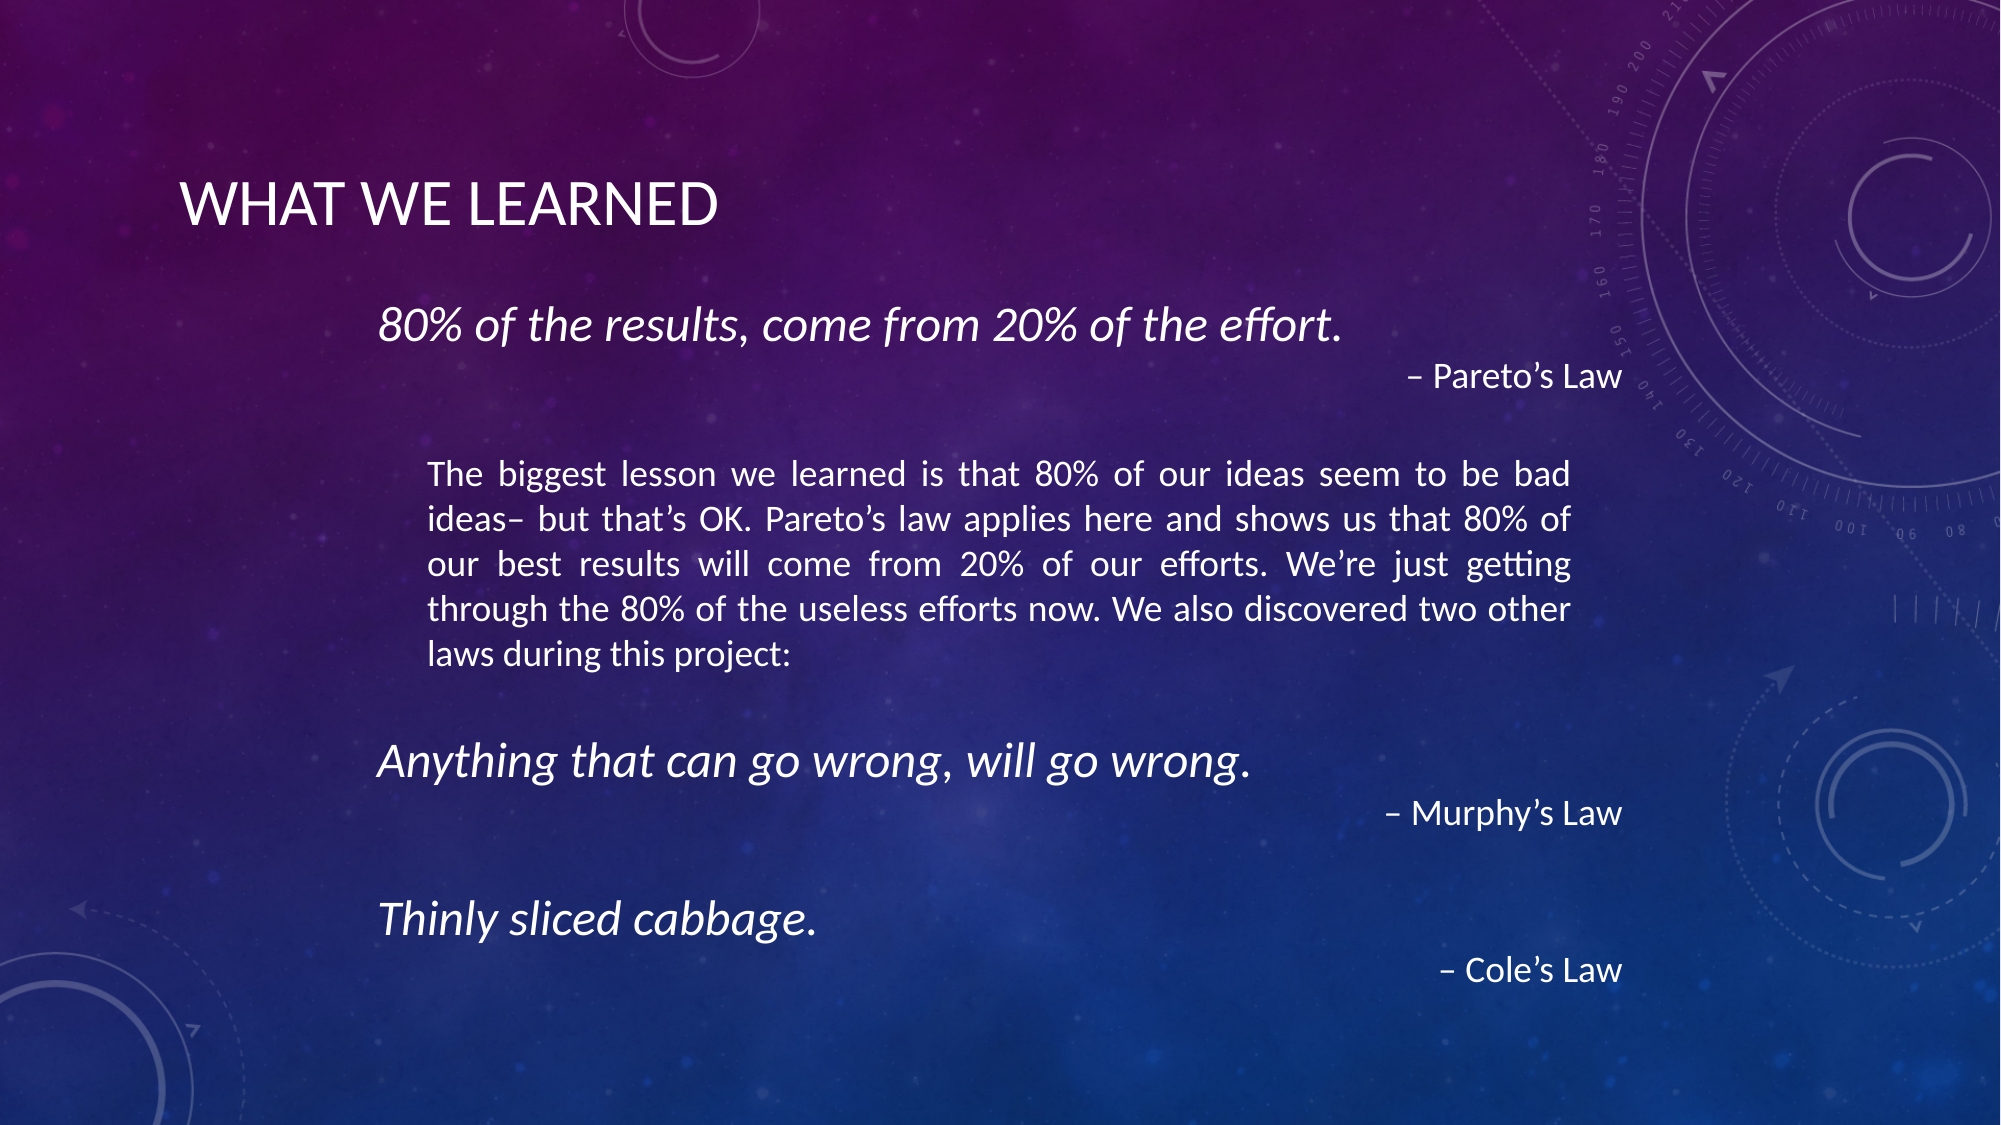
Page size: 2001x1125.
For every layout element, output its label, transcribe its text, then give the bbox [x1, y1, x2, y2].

text_box The biggest lesson we learned is that 80% of our ideas seem to be bad ideas– but that’s OK. Pareto’s law applies here and shows us that 80% of our best results will come from 20% of our efforts. We’re just getting through the 80% of the useless efforts now. We also discovered two other laws during this project: [412, 441, 1588, 681]
text_box WHAT WE LEARNED [164, 151, 735, 246]
text_box 80% of the results, come from 20% of the effort. – Pareto’s Law [362, 283, 1638, 404]
picture [0, 0, 2001, 1125]
text_box Thinly sliced cabbage. – Cole’s Law [362, 877, 1638, 998]
text_box Anything that can go wrong, will go wrong. – Murphy’s Law [362, 720, 1638, 840]
